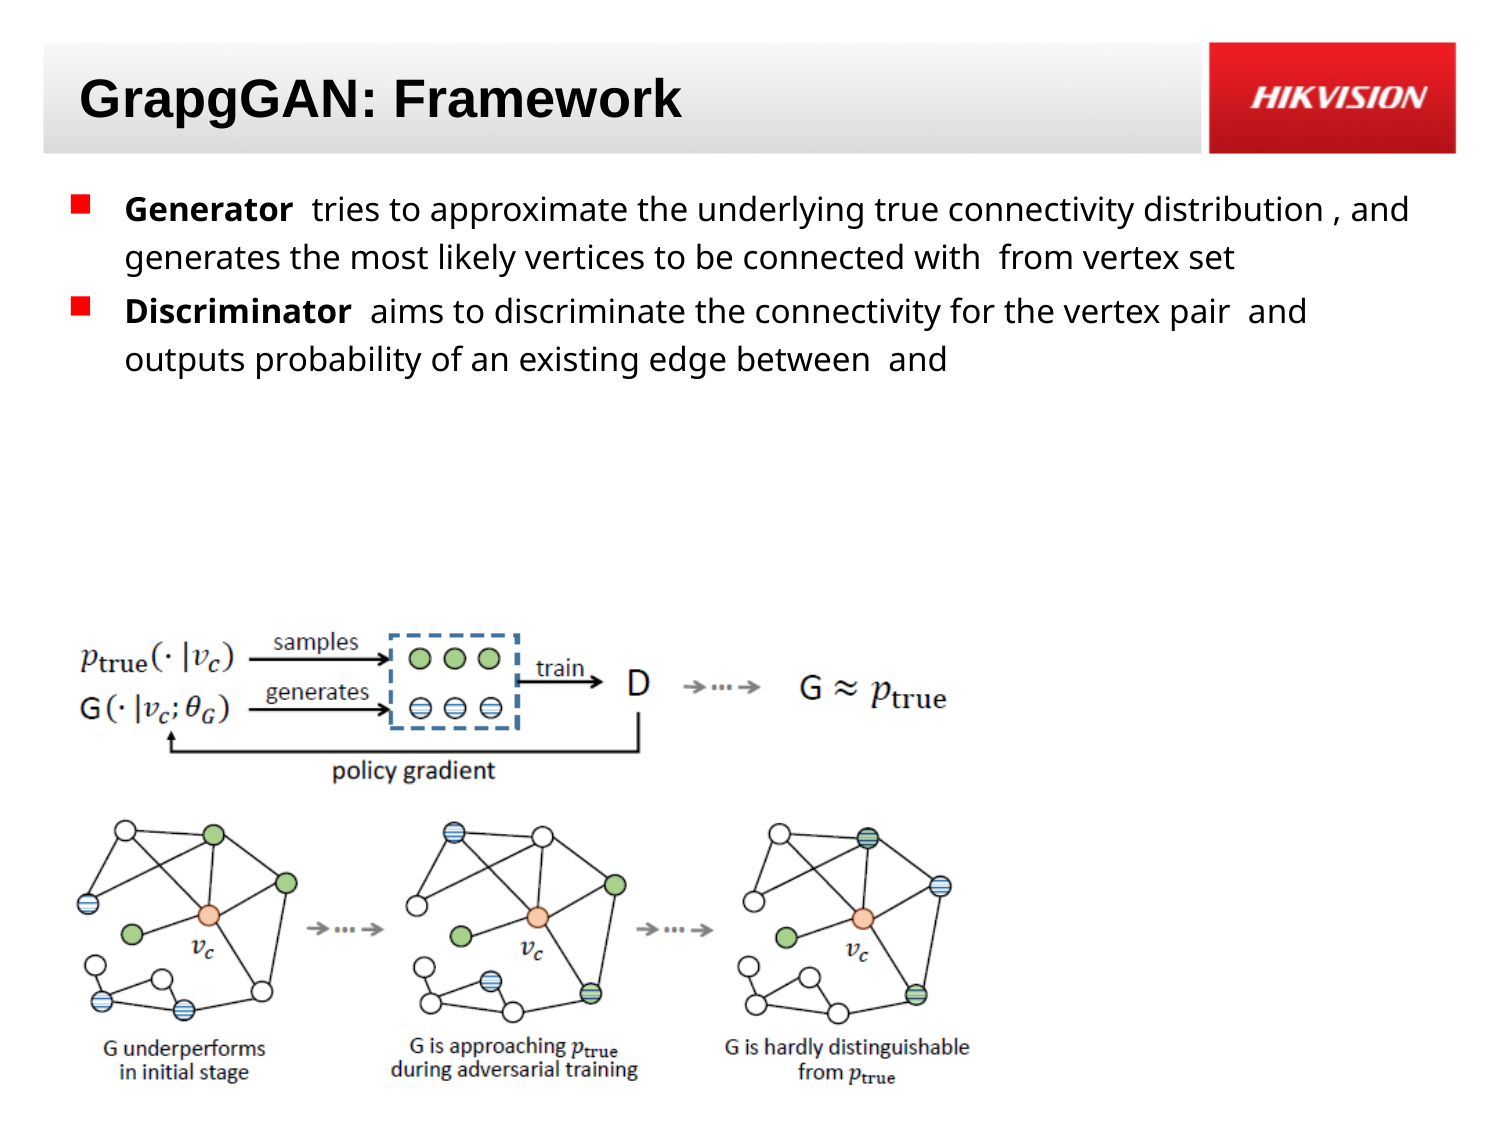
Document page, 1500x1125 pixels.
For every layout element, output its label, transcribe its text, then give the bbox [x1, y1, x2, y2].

picture [0, 0, 1500, 1125]
title GrapgGAN: Framework [64, 54, 1188, 138]
